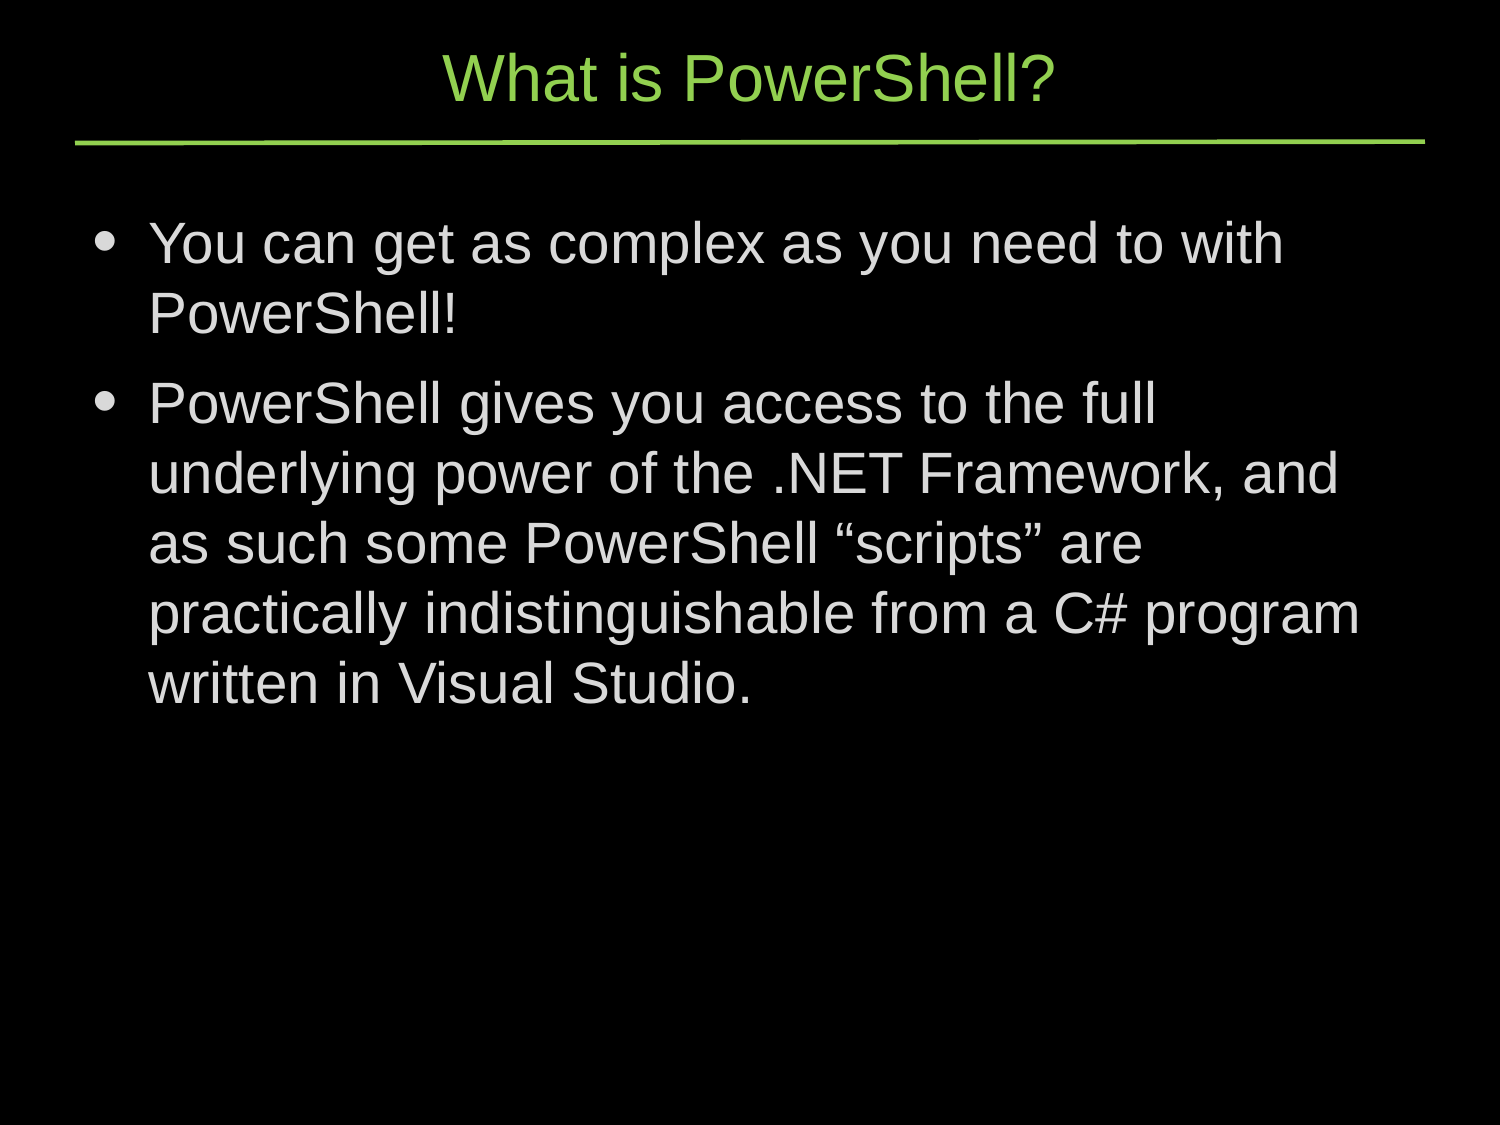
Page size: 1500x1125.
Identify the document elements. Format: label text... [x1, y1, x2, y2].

list You can get as complex as you need to with PowerShell! PowerShell gives you access to the full underlying power of the .NET Framework, and as such some PowerShell “scripts” are practically indistinguishable from a C# program written in Visual Studio. [77, 198, 1423, 942]
title What is PowerShell? [77, 39, 1423, 123]
